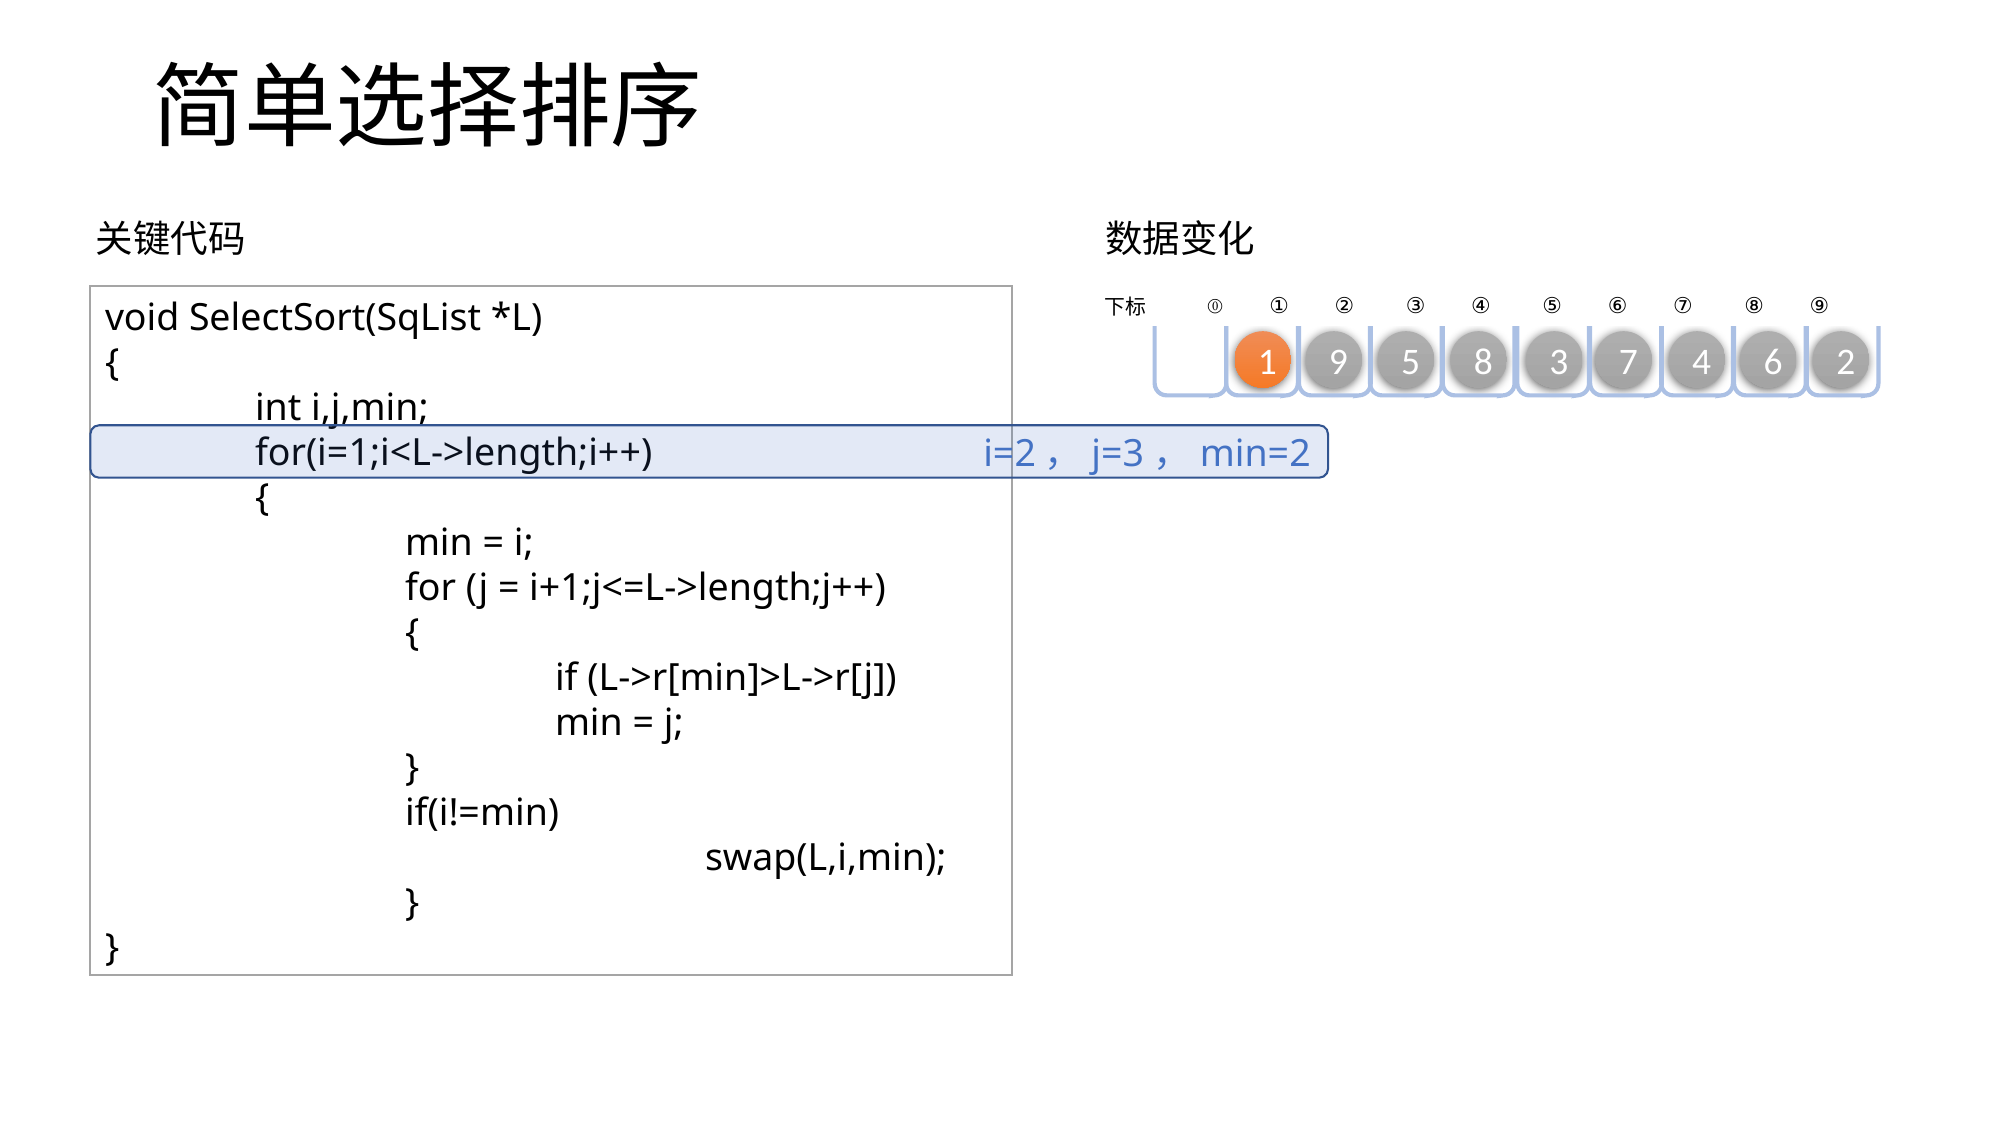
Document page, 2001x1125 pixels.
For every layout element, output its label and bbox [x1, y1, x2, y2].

text_box [89, 285, 1330, 976]
text_box [1090, 207, 1271, 268]
text_box [1192, 284, 1851, 317]
text_box [1090, 286, 1951, 397]
text_box [81, 207, 261, 268]
title [137, 1, 1863, 219]
